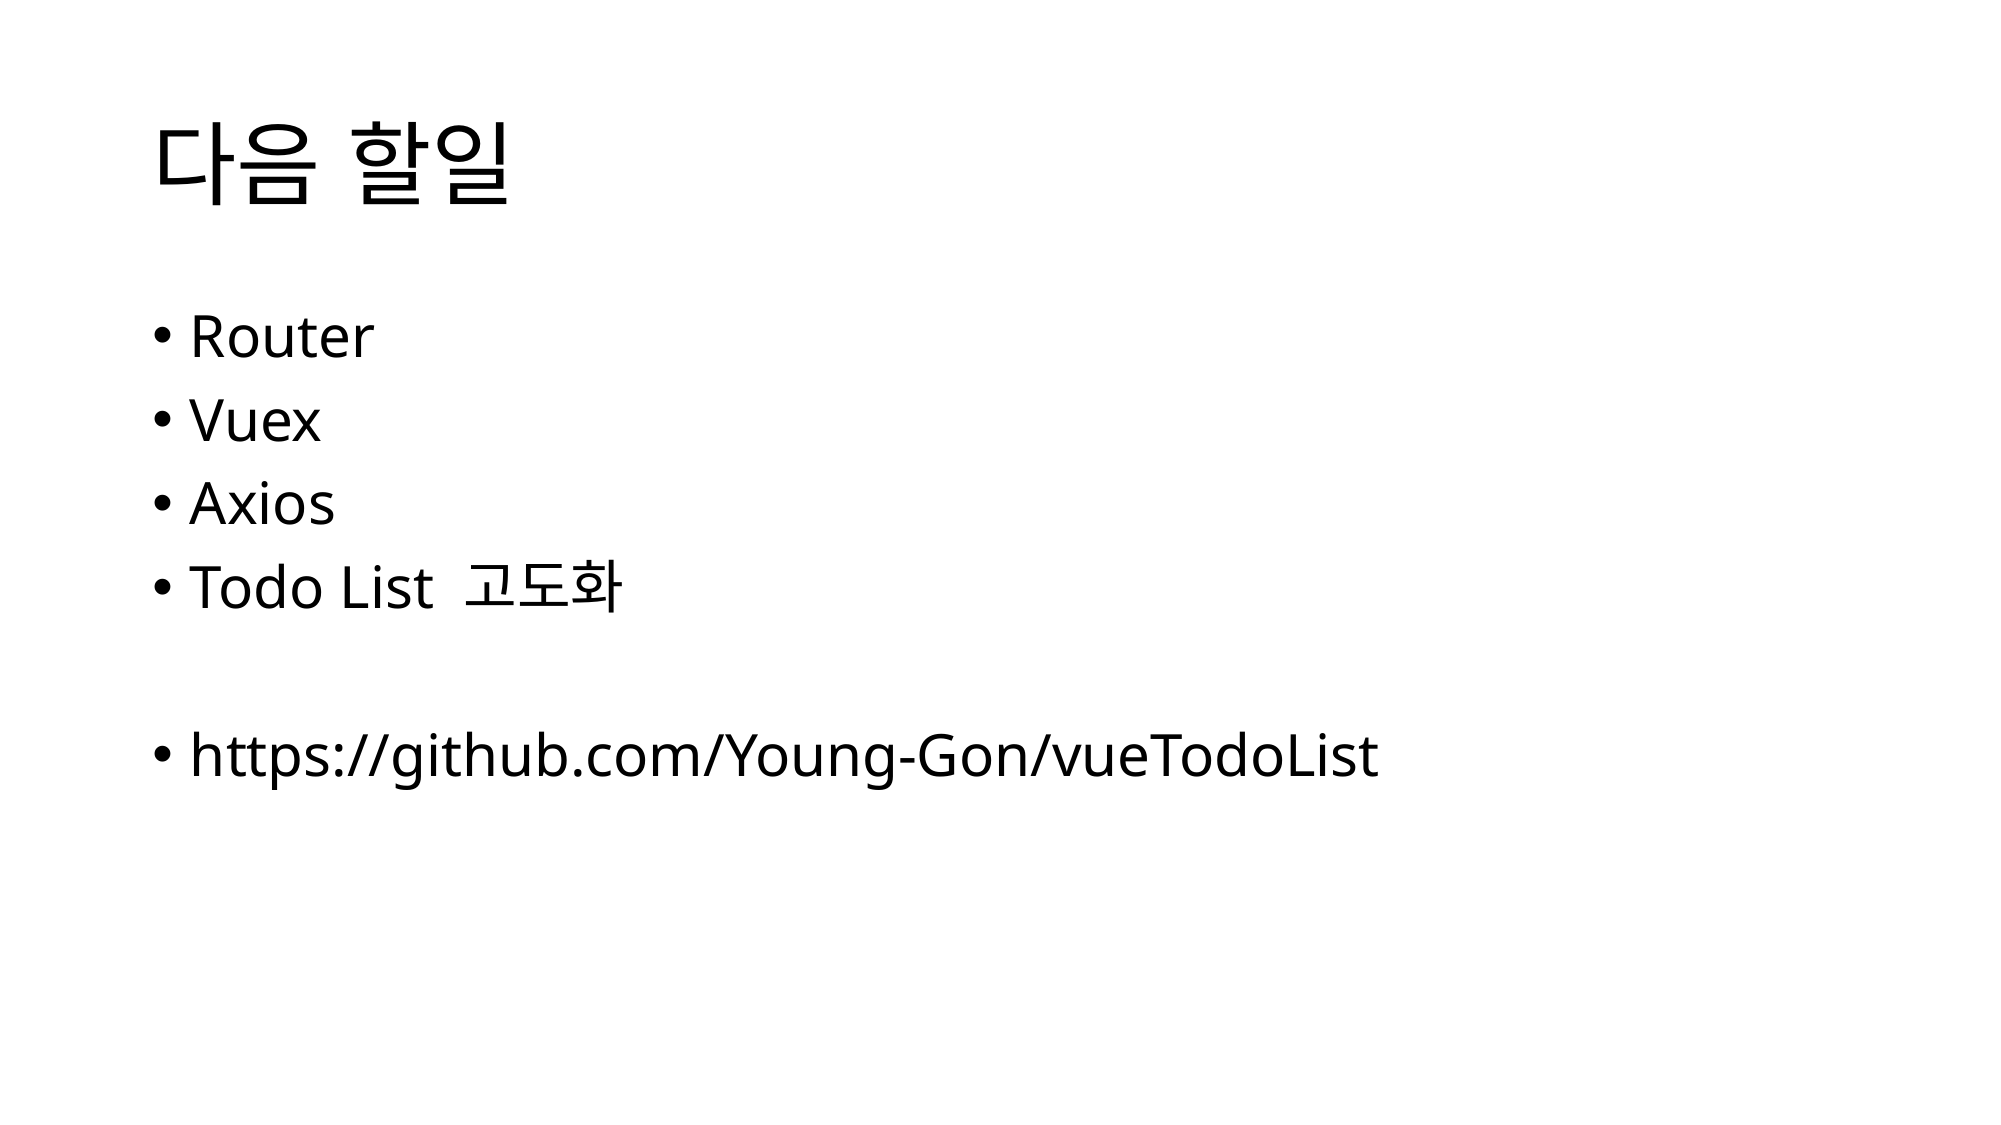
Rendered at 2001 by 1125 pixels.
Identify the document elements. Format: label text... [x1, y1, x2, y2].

list Router Vuex Axios Todo List 고도화 https://github.com/Young-Gon/vueTodoList [137, 299, 1863, 1014]
title 다음 할일 [137, 59, 1863, 278]
